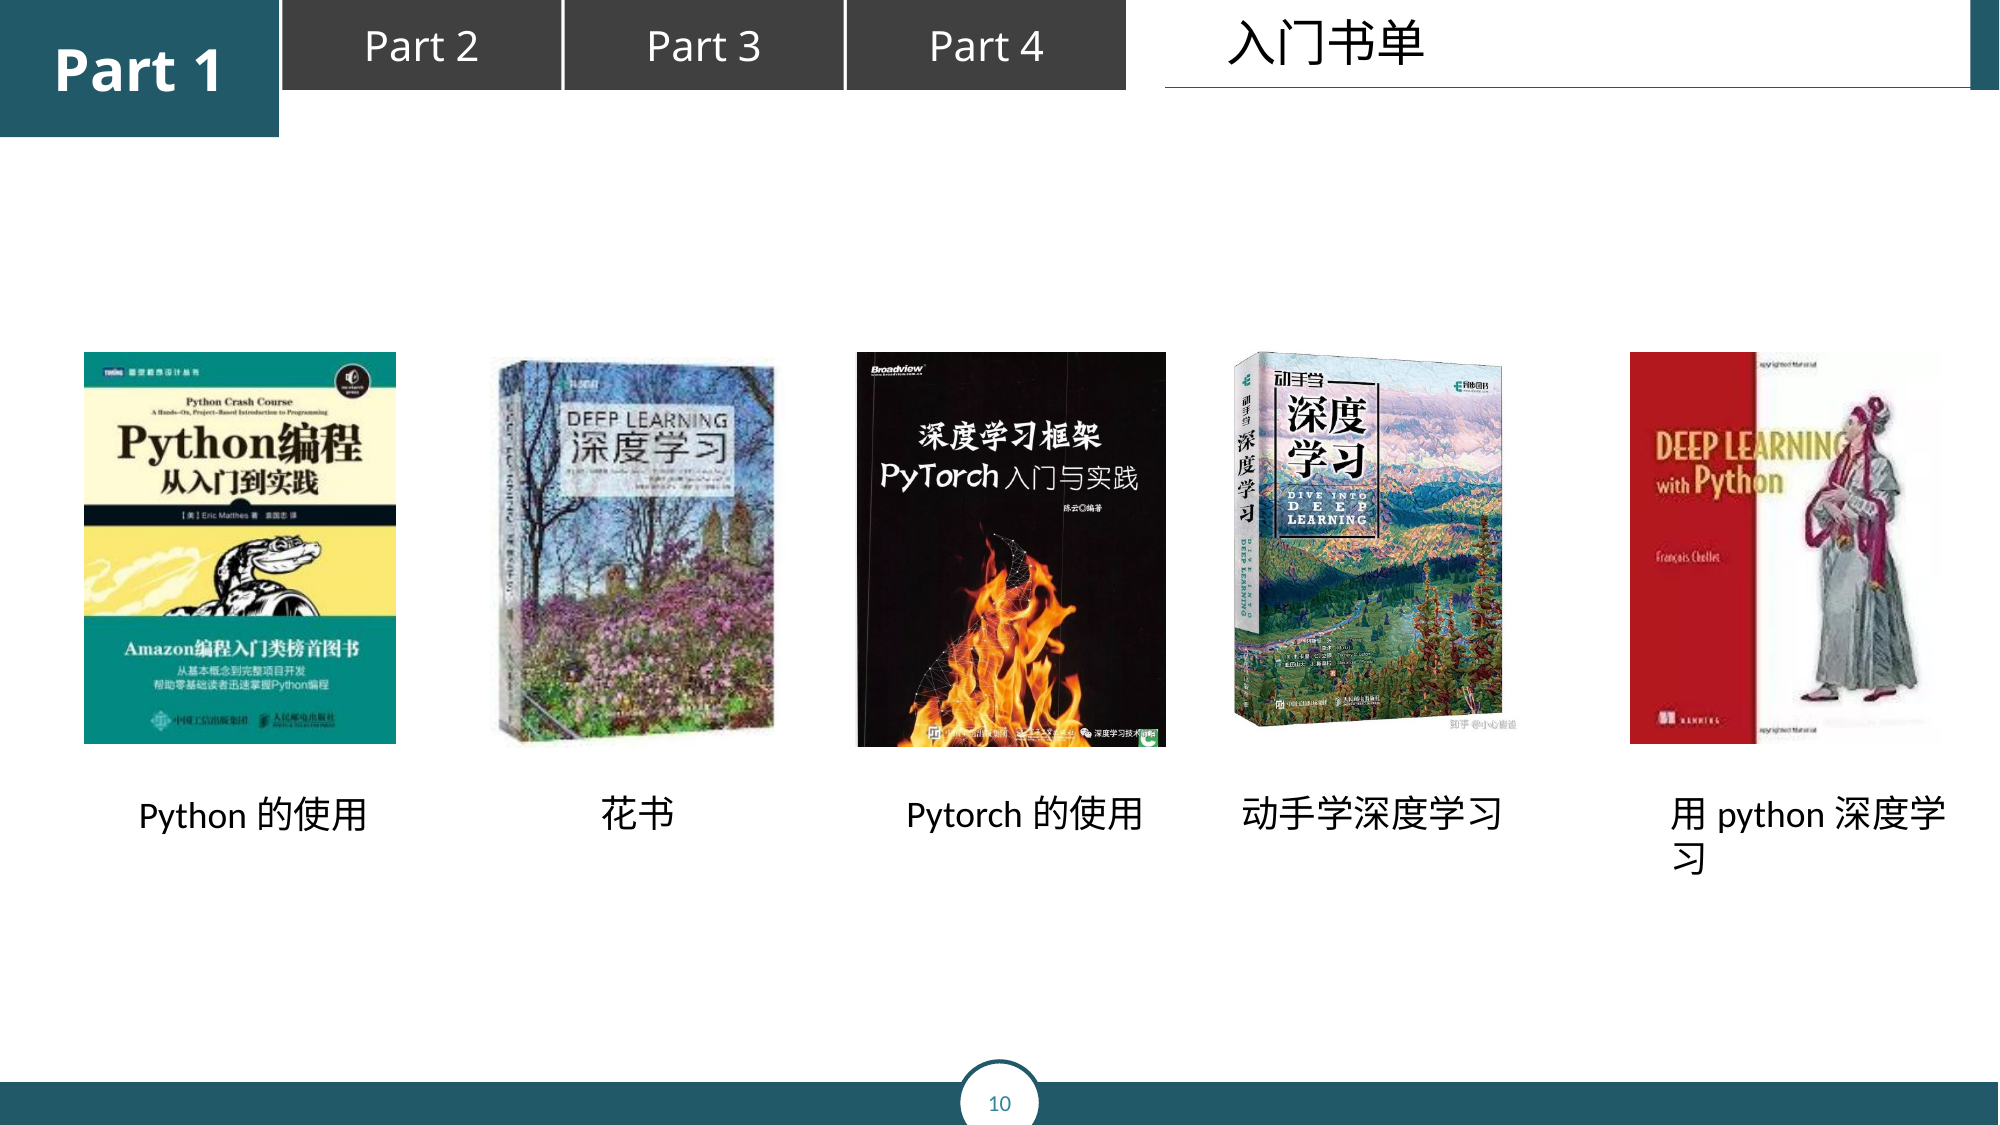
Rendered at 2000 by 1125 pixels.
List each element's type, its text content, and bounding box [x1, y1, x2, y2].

picture [1212, 338, 1524, 737]
text_box Pytorch的使用 [891, 782, 1235, 843]
picture [854, 351, 1166, 748]
picture [1630, 352, 1942, 744]
text_box 用python深度学习 [1655, 782, 1999, 887]
text_box 入门书单 [1212, 3, 1748, 79]
text_box 花书 [585, 782, 736, 842]
text_box 动手学深度学习 [1226, 782, 1537, 842]
picture [84, 352, 396, 744]
picture [489, 356, 787, 748]
text_box Python的使用 [123, 783, 467, 843]
